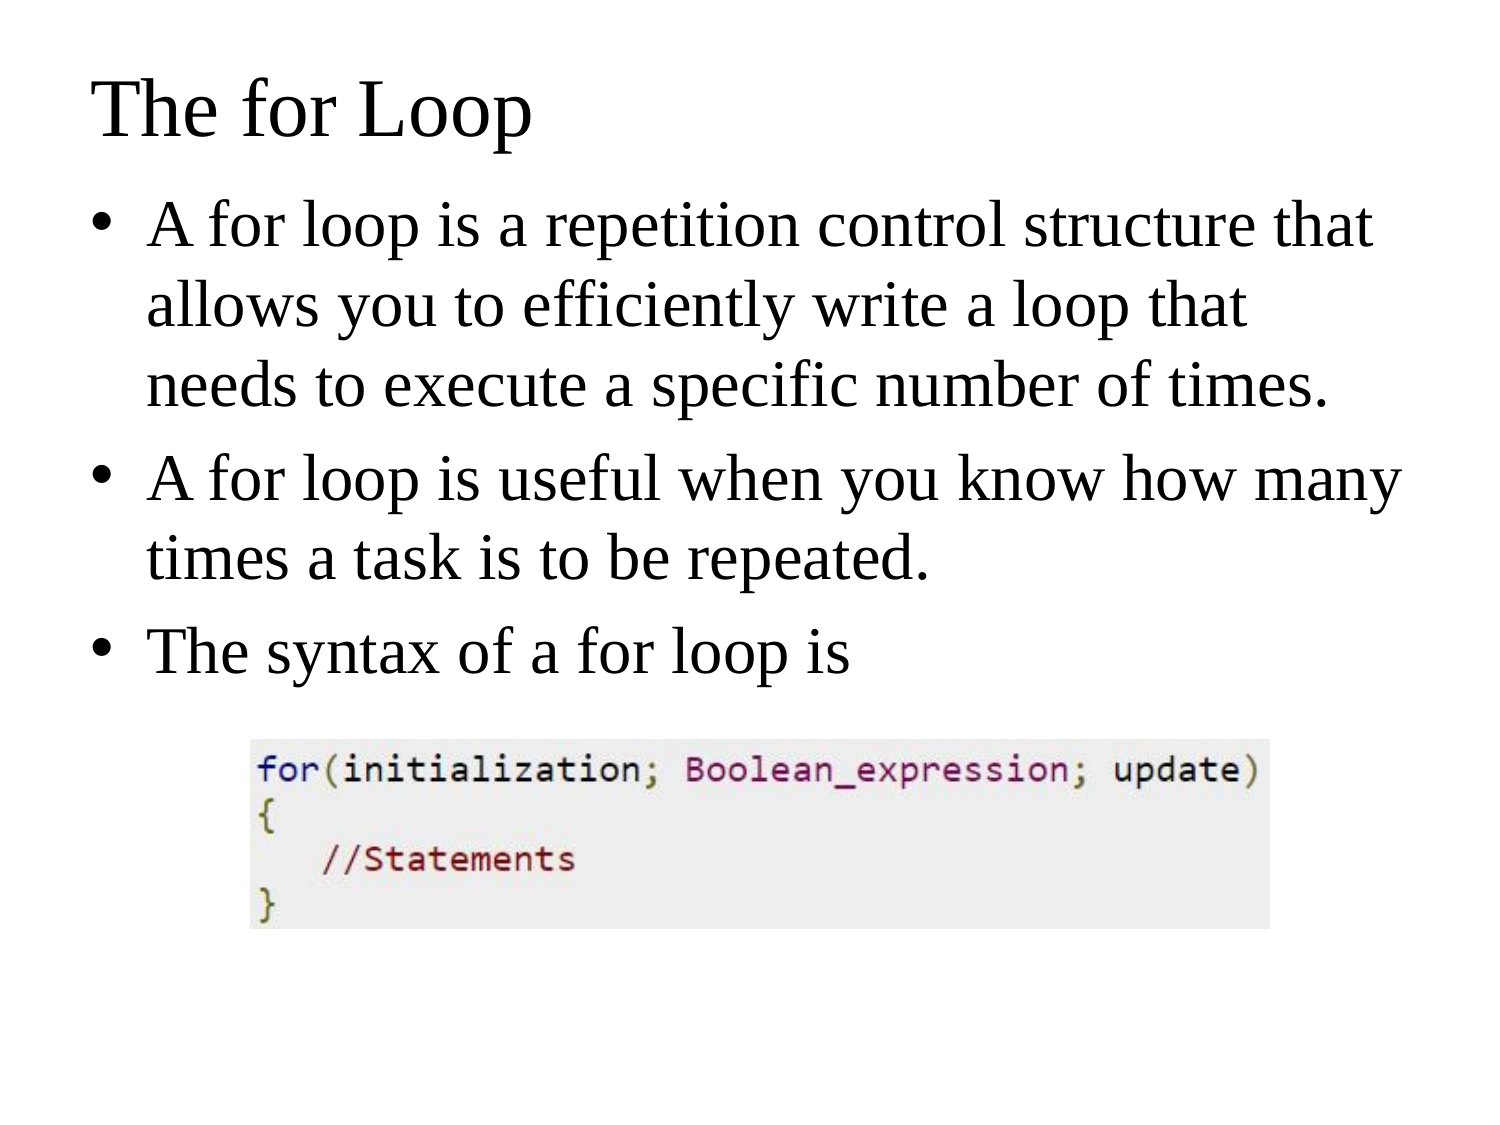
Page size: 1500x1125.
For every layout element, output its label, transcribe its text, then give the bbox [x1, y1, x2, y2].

picture [250, 739, 1270, 929]
title The for Loop [75, 45, 1425, 161]
list A for loop is a repetition control structure that allows you to efficiently write a loop that needs to execute a specific number of times. A for loop is useful when you know how many times a task is to be repeated. The syntax of a for loop is [75, 172, 1425, 1083]
